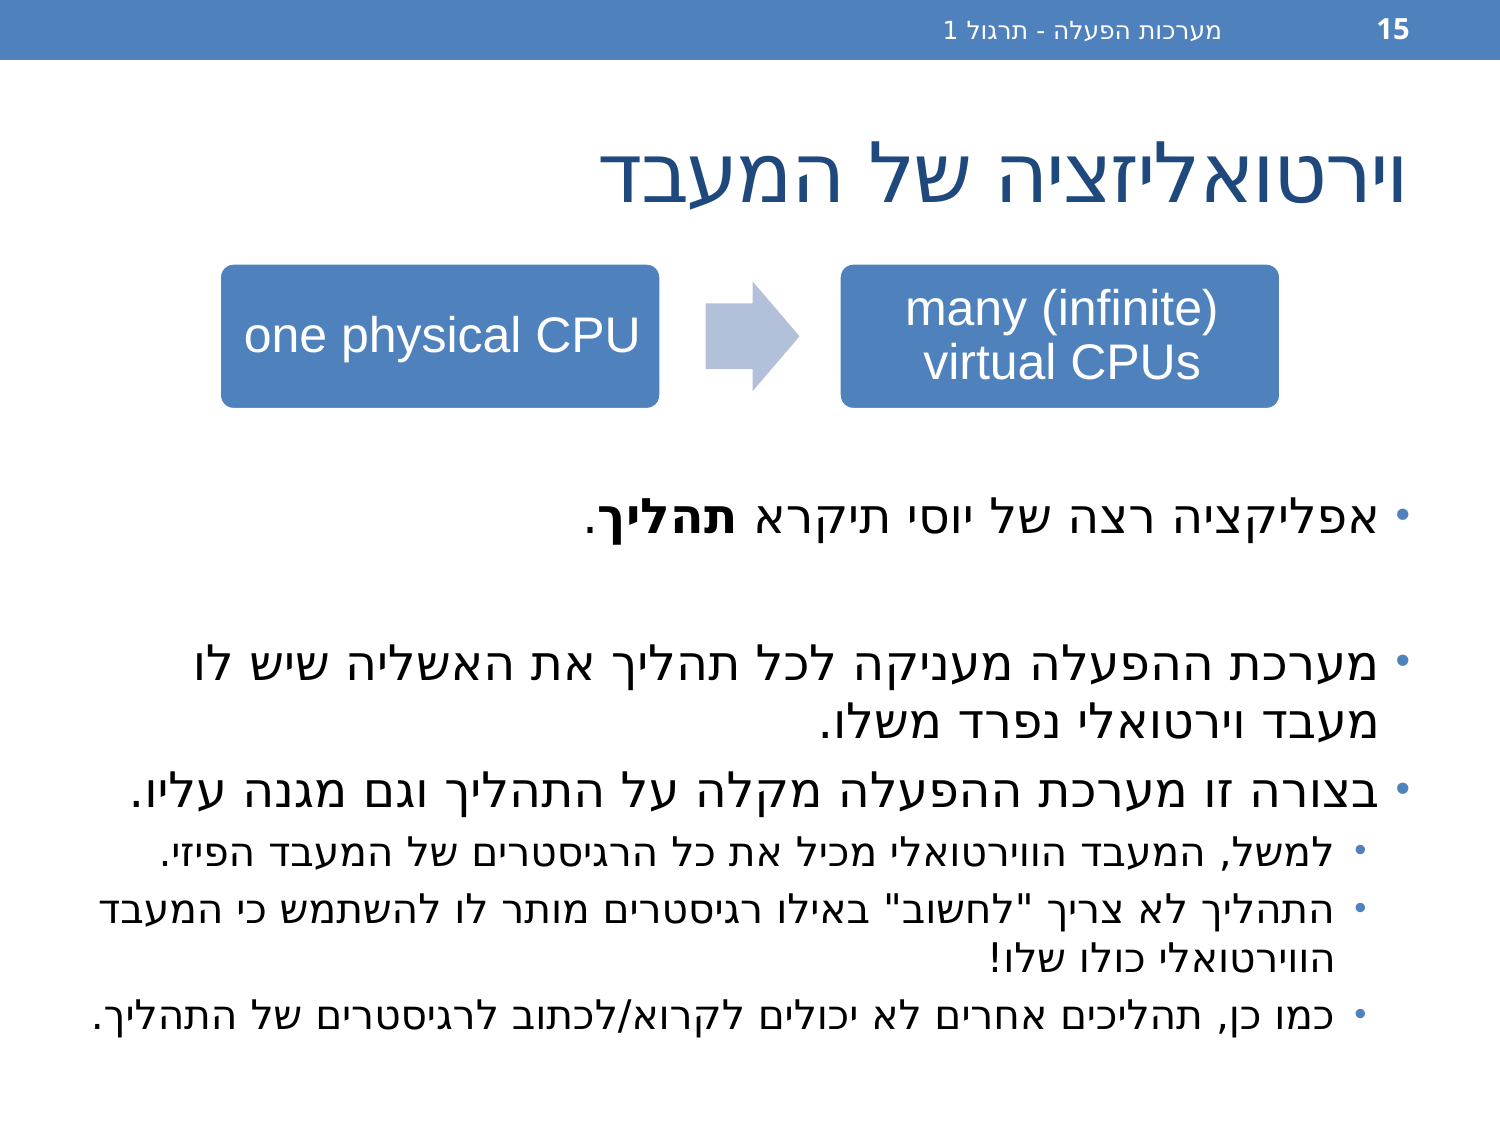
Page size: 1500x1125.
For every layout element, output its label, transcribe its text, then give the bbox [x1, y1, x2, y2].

slide_number 15 [1250, 3, 1425, 57]
footer מערכות הפעלה - תרגול 1 [562, 3, 1238, 57]
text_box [218, 262, 1282, 411]
title וירטואליזציה של המעבד [75, 87, 1425, 250]
list אפליקציה רצה של יוסי תיקרא תהליך. מערכת ההפעלה מעניקה לכל תהליך את האשליה שיש לו מעבד וירטואלי נפרד משלו. בצורה זו מערכת ההפעלה מקלה על התהליך וגם מגנה עליו. למשל, המעבד הווירטואלי מכיל את כל הרגיסטרים של המעבד הפיזי. התהליך לא צריך "לחשוב" באילו רגיסטרים מותר לו להשתמש כי המעבד הווירטואלי כולו שלו! כמו כן, תהליכים אחרים לא יכולים לקרוא/לכתוב לרגיסטרים של התהליך. [75, 262, 1425, 1063]
